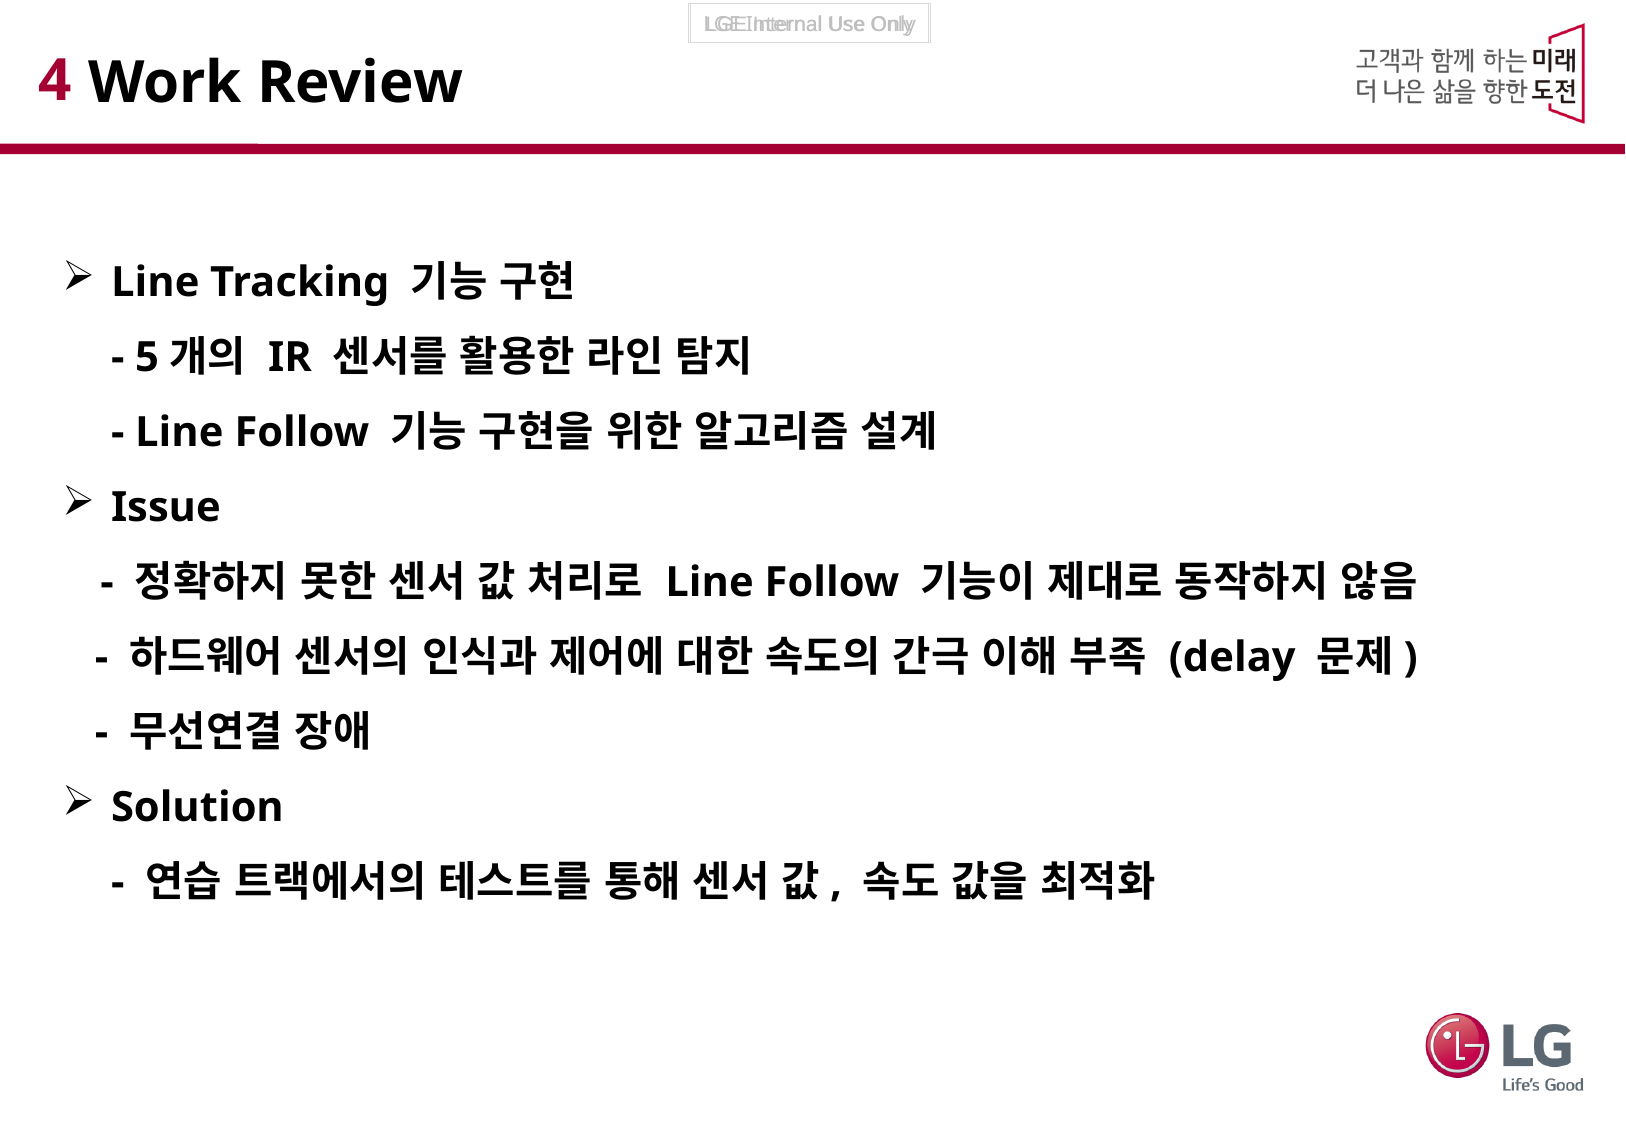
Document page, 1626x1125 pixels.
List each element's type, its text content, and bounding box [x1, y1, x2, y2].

picture [1355, 23, 1588, 124]
text_box Work Review [98, 44, 478, 115]
text_box LGE Internal Use Only [688, 3, 931, 43]
text_box Line Tracking 기능 구현 - 5개의 IR 센서를 활용한 라인 탐지 - Line Follow 기능 구현을 위한 알고리즘 설계 Issue - 정확하지 못한 센서 값 처리로 Line Follow 기능이 제대로 동작하지 않음 - 하드웨어 센서의 인식과 제어에 대한 속도의 간극 이해 부족 (delay 문제) - 무선연결 장애 Solution - 연습 트랙에서의 테스트를 통해 센서 값, 속도 값을 최적화 [47, 222, 1563, 913]
text_box 4 [23, 34, 98, 120]
picture [1424, 1013, 1585, 1092]
